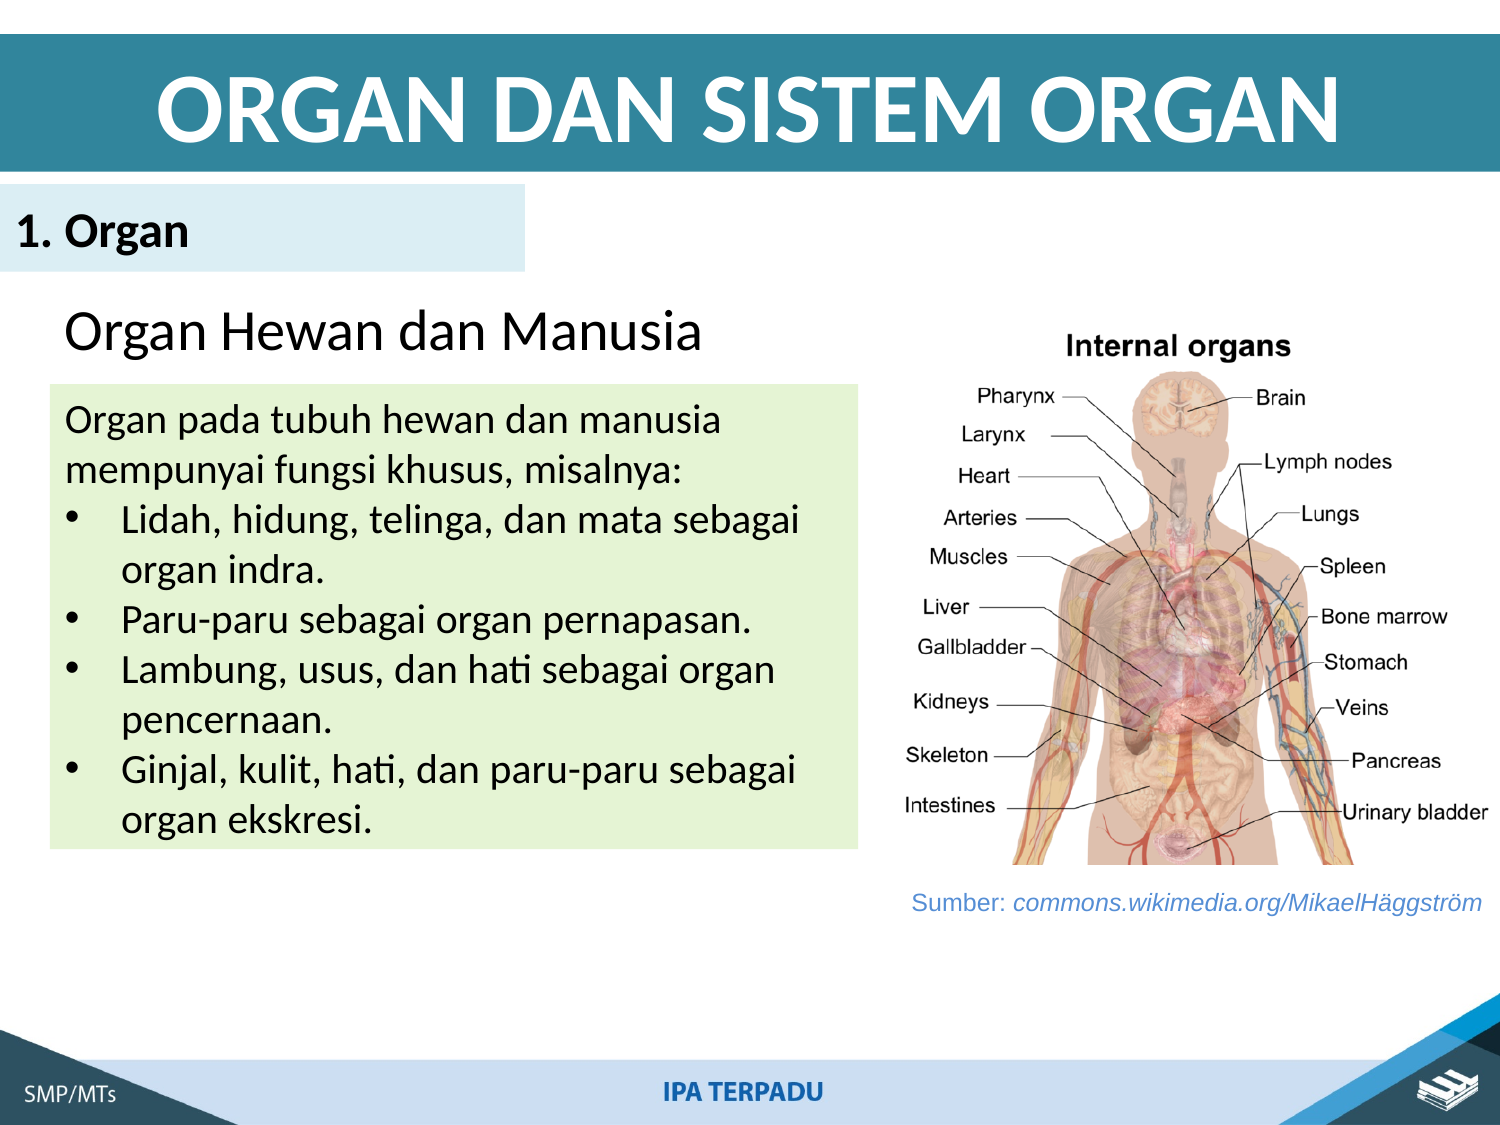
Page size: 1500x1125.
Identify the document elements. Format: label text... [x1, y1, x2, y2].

text_box Sumber: commons.wikimedia.org/MikaelHäggström [896, 878, 1499, 924]
text_box Organ pada tubuh hewan dan manusia mempunyai fungsi khusus, misalnya: Lidah, hidung, telinga, dan mata sebagai organ indra. Paru-paru sebagai organ pernapasan. Lambung, usus, dan hati sebagai organ pencernaan. Ginjal, kulit, hati, dan paru-paru sebagai organ ekskresi. [49, 384, 859, 850]
text_box Organ Hewan dan Manusia [50, 284, 763, 369]
text_box ORGAN DAN SISTEM ORGAN [0, 32, 1500, 174]
picture [0, 993, 1500, 1125]
picture [894, 326, 1500, 865]
text_box 1. Organ [0, 182, 527, 274]
